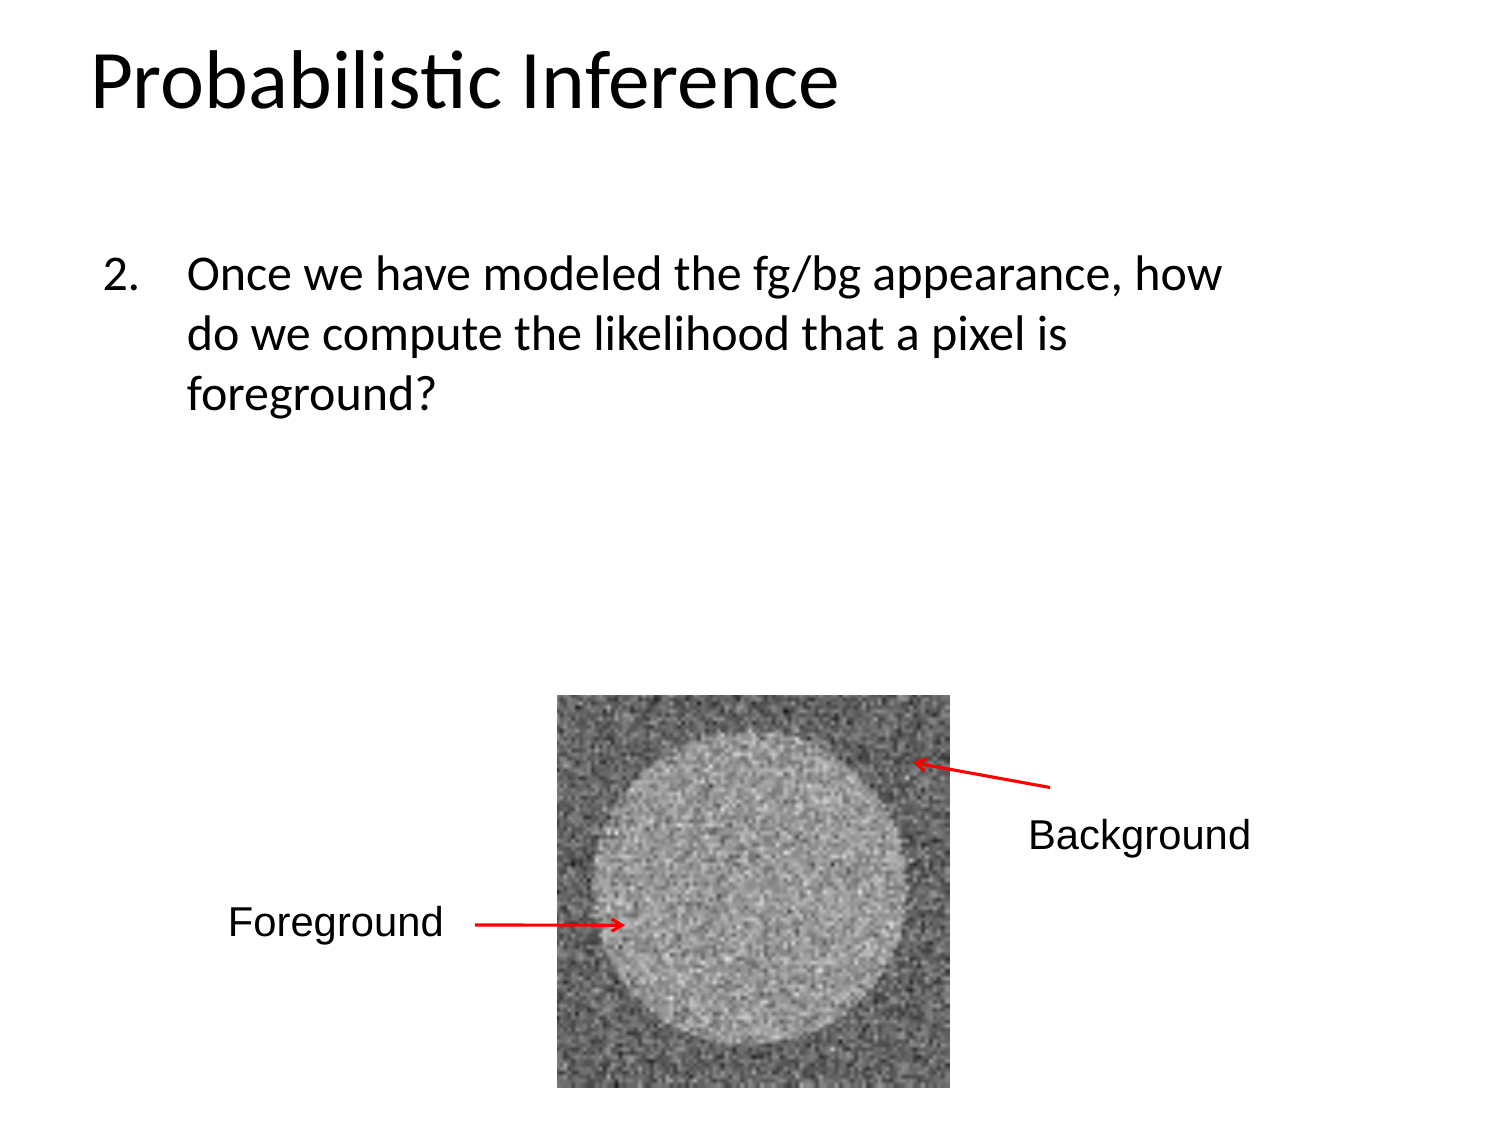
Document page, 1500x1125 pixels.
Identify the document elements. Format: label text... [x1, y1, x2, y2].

picture [557, 694, 951, 1088]
text_box Foreground [213, 887, 460, 953]
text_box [912, 762, 1051, 788]
list 2. Once we have modeled the fg/bg appearance, how do we compute the likelihood that a pixel is foreground? [87, 162, 1301, 676]
title Probabilistic Inference [74, 0, 1426, 151]
text_box Background [1013, 800, 1267, 865]
